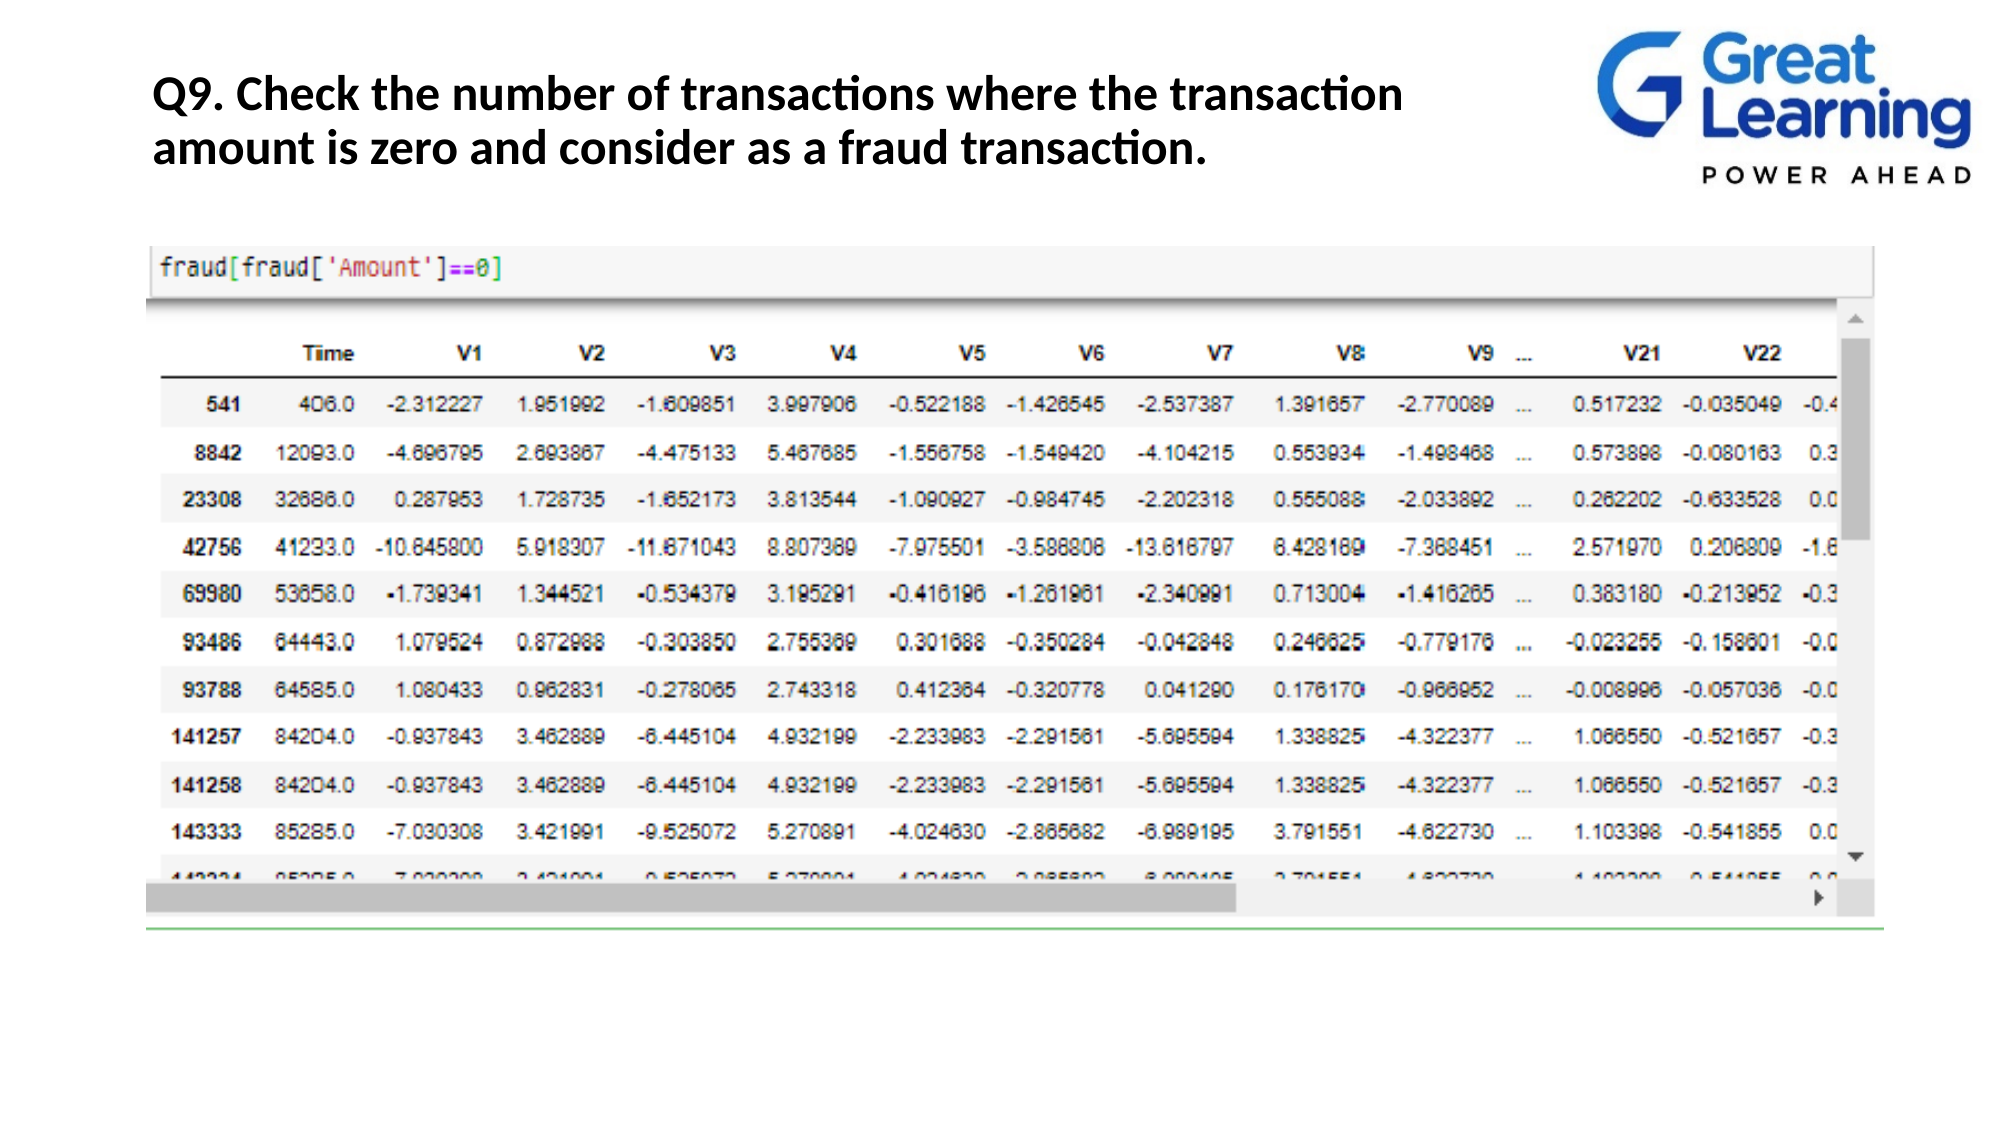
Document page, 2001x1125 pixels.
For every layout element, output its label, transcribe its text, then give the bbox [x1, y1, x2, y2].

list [146, 246, 1884, 946]
picture [1571, 9, 2000, 201]
title Q9. Check the number of transactions where the transaction amount is zero and consider as a fraud transaction. [137, 59, 1580, 280]
